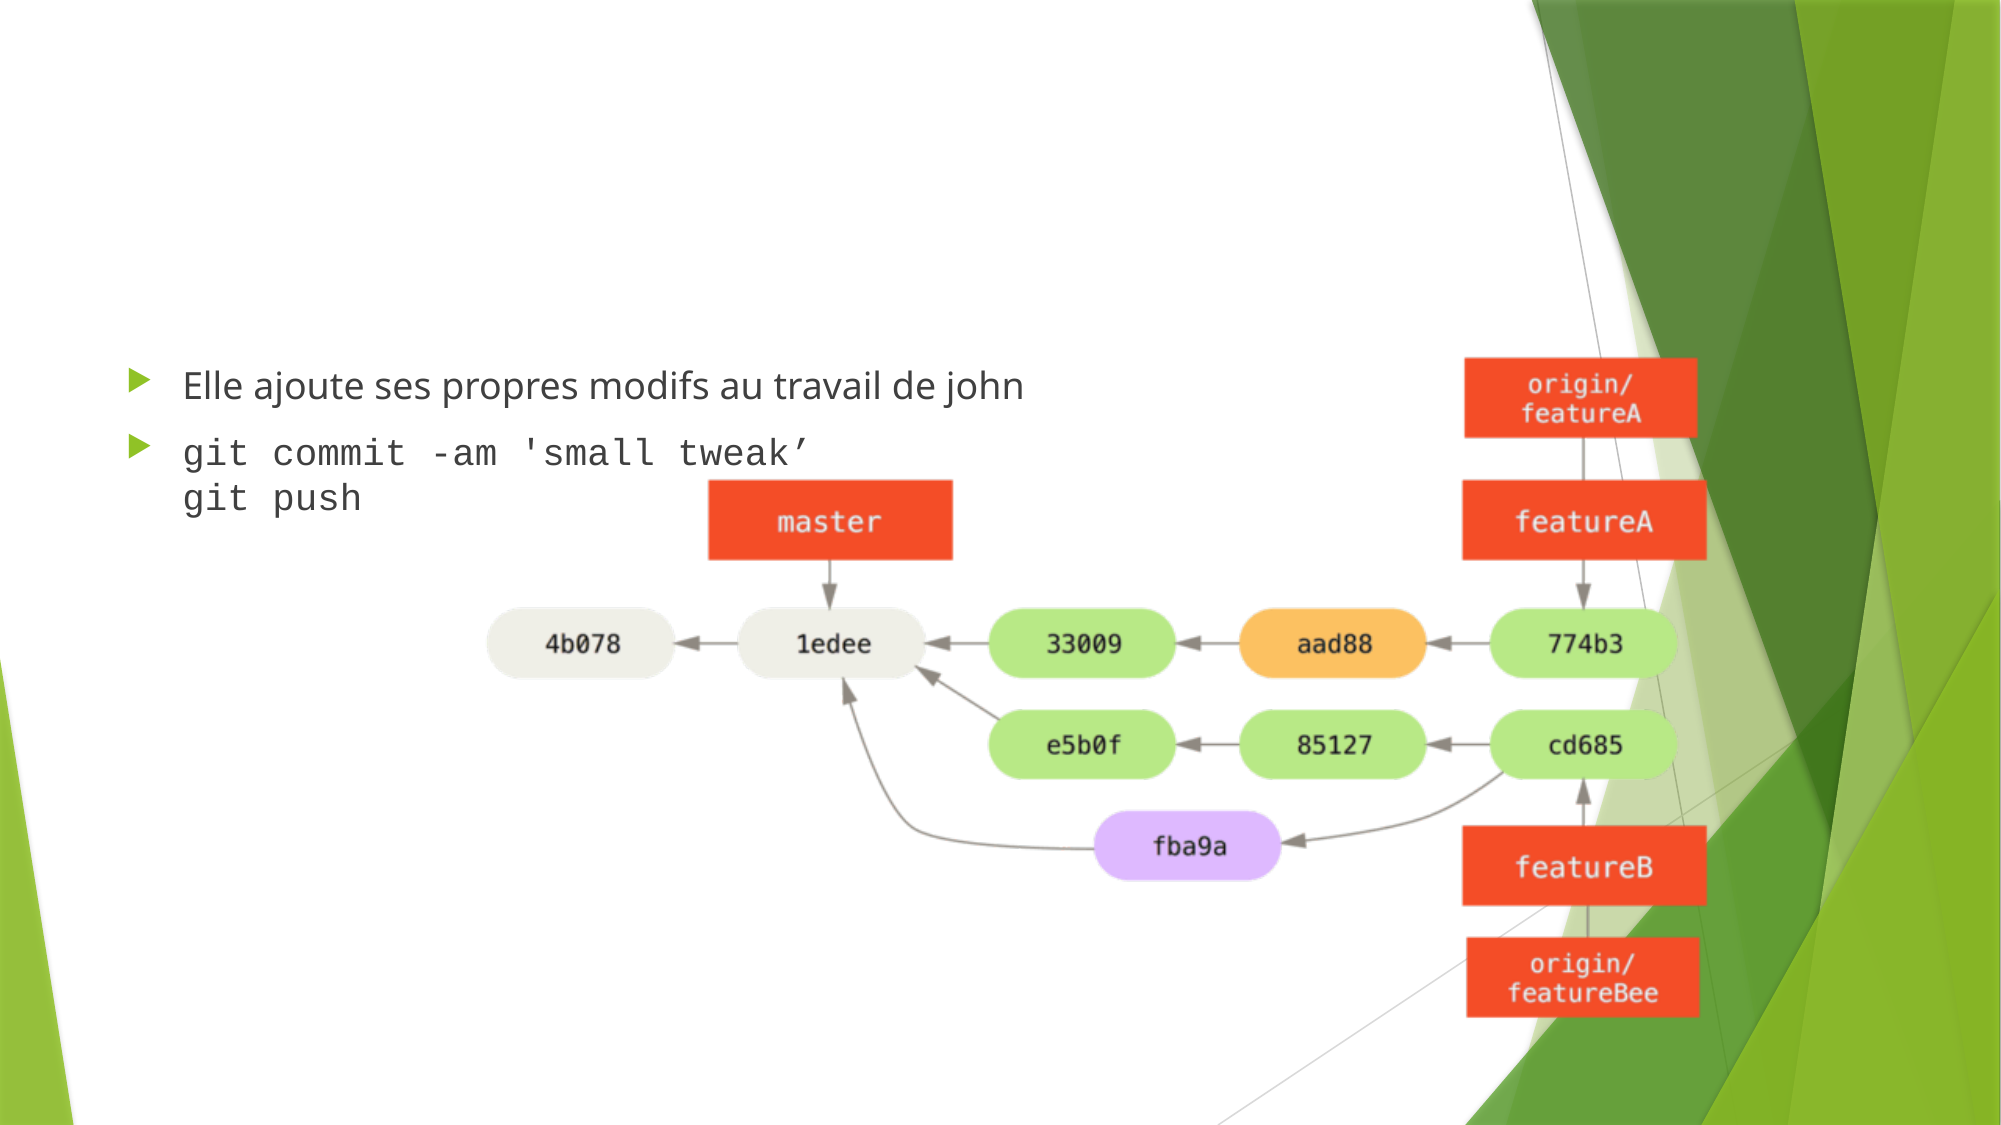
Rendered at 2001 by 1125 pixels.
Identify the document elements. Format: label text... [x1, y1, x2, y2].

list Elle ajoute ses propres modifs au travail de john git commit -am 'small tweak’ git push [111, 354, 470, 992]
picture [474, 337, 1726, 1043]
